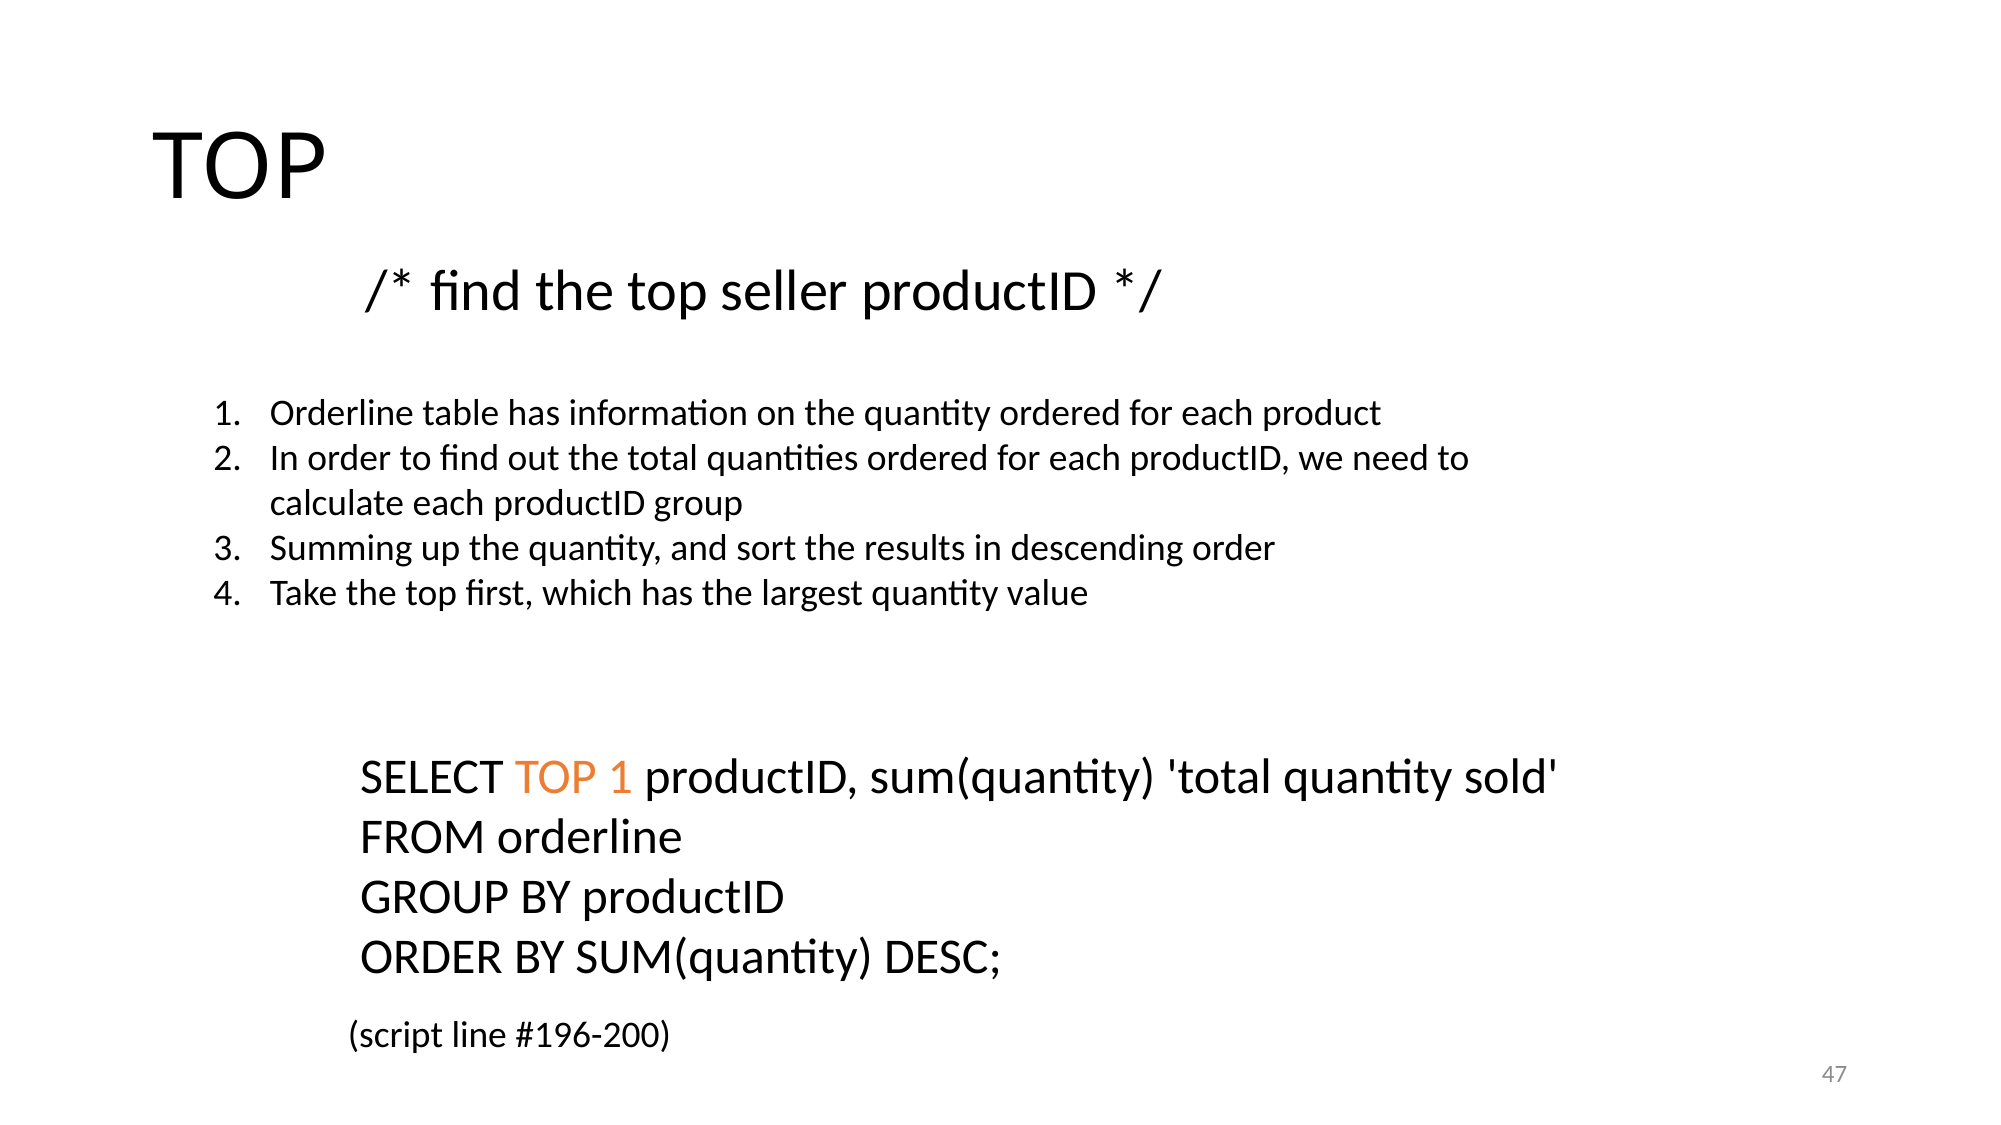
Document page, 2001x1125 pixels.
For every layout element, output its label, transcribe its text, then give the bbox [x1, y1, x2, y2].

title TOP [137, 59, 1863, 278]
text_box SELECT TOP 1 productID, sum(quantity) 'total quantity sold' FROM orderline GROUP BY productID ORDER BY SUM(quantity) DESC; [345, 735, 1600, 1125]
text_box Orderline table has information on the quantity ordered for each product In order to find out the total quantities ordered for each productID, we need to calculate each productID group Summing up the quantity, and sort the results in descending order Take the top first, which has the largest quantity value [198, 380, 1600, 665]
text_box /* find the top seller productID */ [350, 244, 1178, 330]
slide_number 47 [1600, 1042, 1863, 1103]
text_box (script line #196-200) [333, 1002, 1271, 1063]
